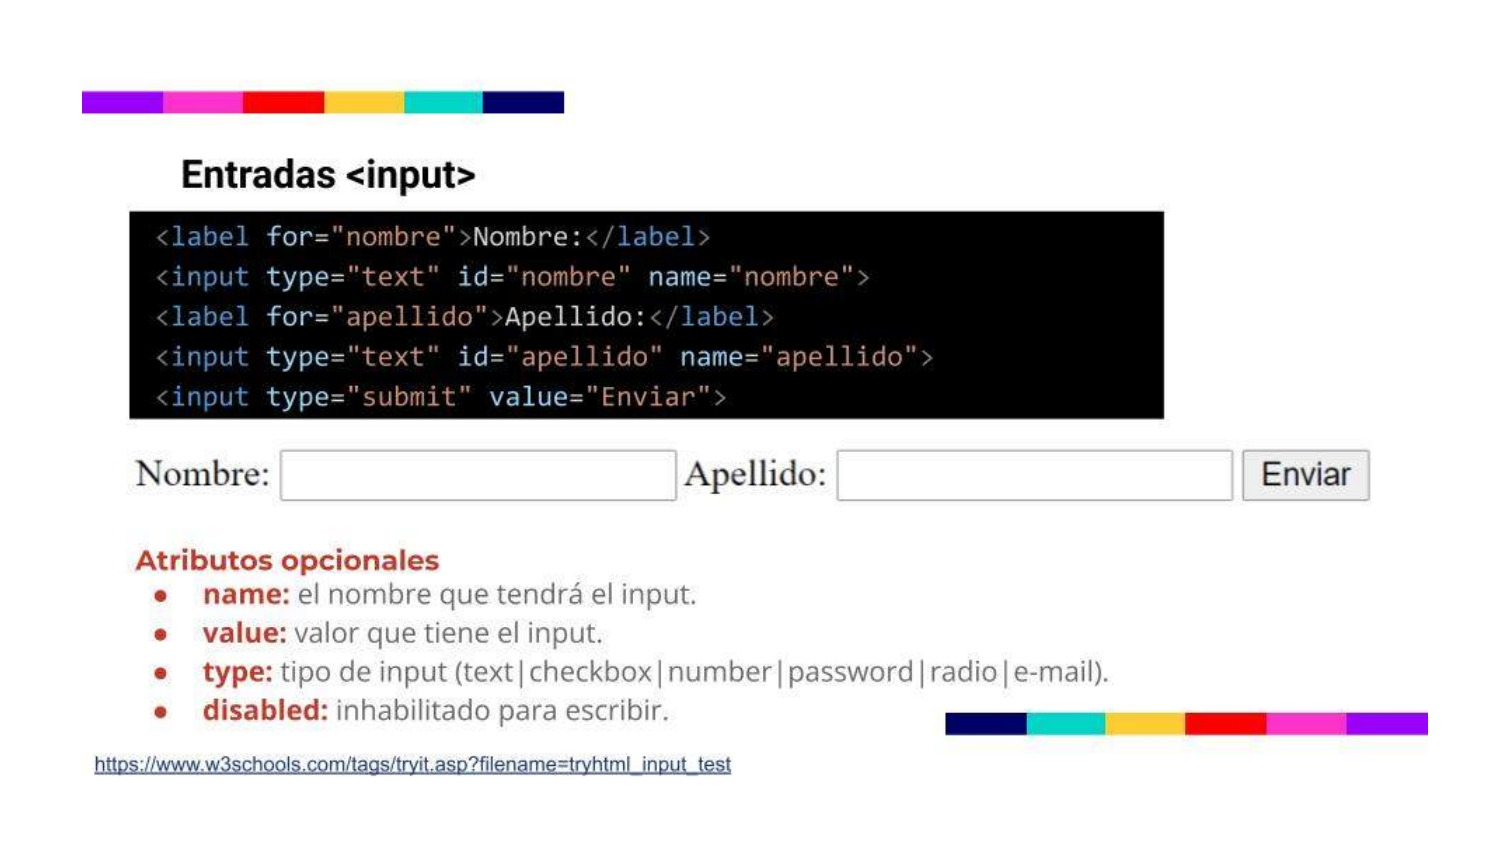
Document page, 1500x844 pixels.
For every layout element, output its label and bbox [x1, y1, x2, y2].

picture [81, 34, 1429, 793]
